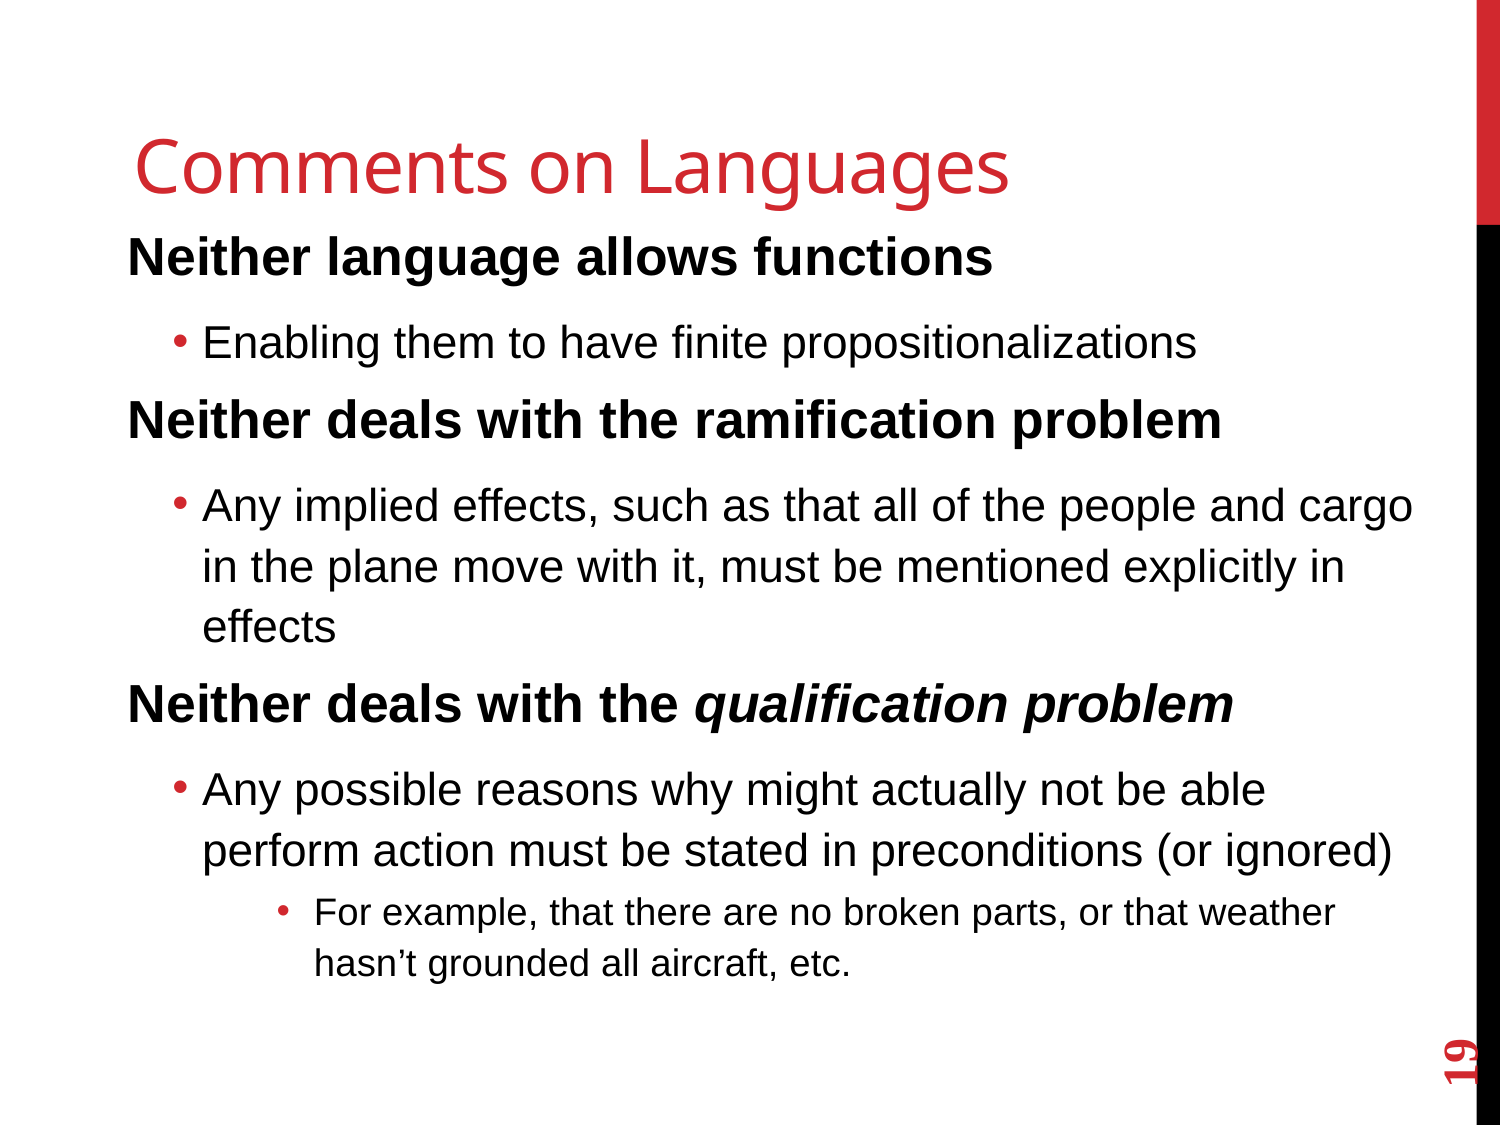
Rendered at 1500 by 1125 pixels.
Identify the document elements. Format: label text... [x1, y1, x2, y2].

list Neither language allows functions Enabling them to have finite propositionalizations Neither deals with the ramification problem Any implied effects, such as that all of the people and cargo in the plane move with it, must be mentioned explicitly in effects Neither deals with the qualification problem Any possible reasons why might actually not be able perform action must be stated in preconditions (or ignored) For example, that there are no broken parts, or that weather hasn’t grounded all aircraft, etc. [112, 208, 1442, 1000]
slide_number 19 [1427, 887, 1488, 1104]
title Comments on Languages [118, 28, 1394, 208]
